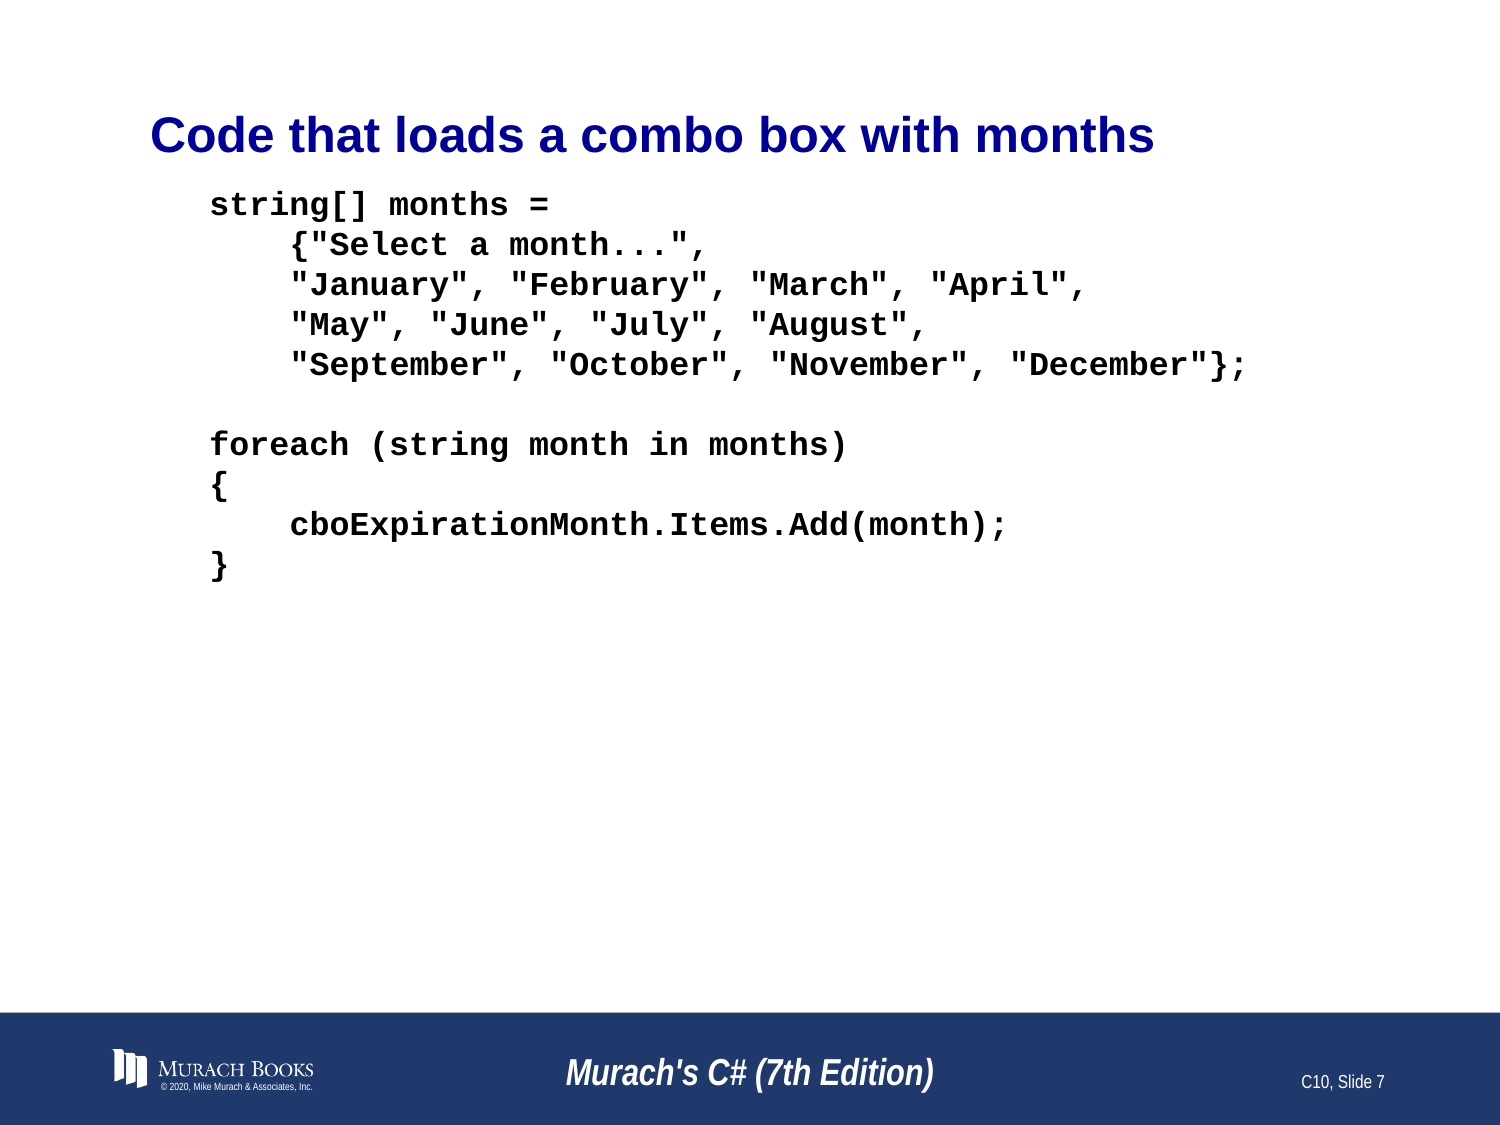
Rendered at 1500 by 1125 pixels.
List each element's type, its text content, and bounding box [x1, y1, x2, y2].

slide_number Murach's C# (7th Edition) [463, 1025, 1050, 1100]
title Code that loads a combo box with months [150, 102, 1350, 164]
list string[] months = {"Select a month...", "January", "February", "March", "April", "May", "June", "July", "August", "September", "October", "November", "December"}; foreach (string month in months) { cboExpirationMonth.Items.Add(month); } [137, 174, 1350, 975]
footer © 2020, Mike Murach & Associates, Inc. [12, 1025, 463, 1100]
slide_number C10, Slide 7 [1087, 1025, 1400, 1100]
